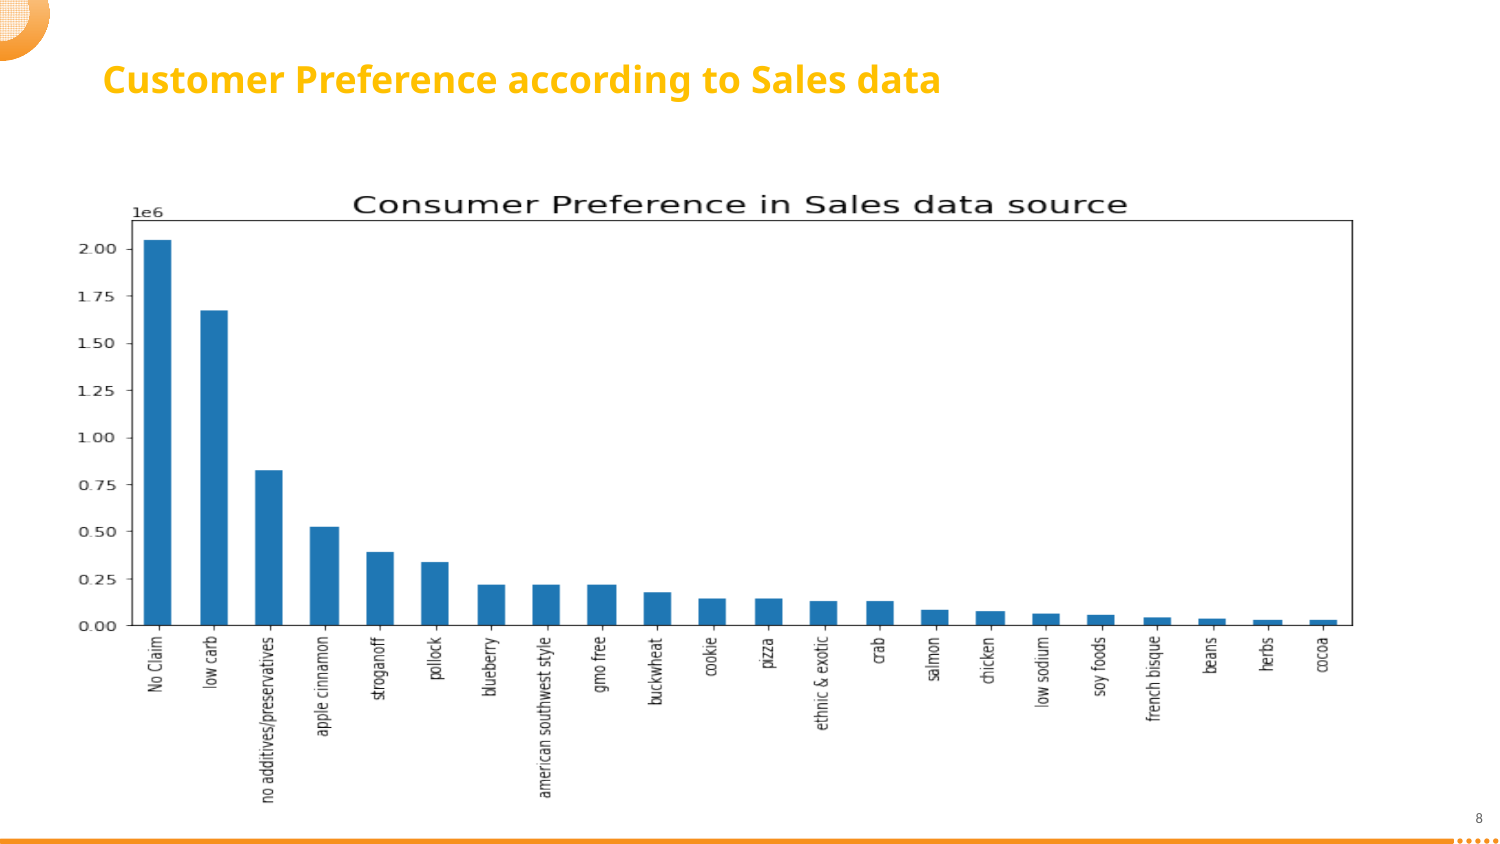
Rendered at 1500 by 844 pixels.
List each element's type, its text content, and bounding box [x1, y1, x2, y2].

list Customer Preference according to Sales data [64, 61, 1436, 137]
picture [64, 186, 1363, 810]
